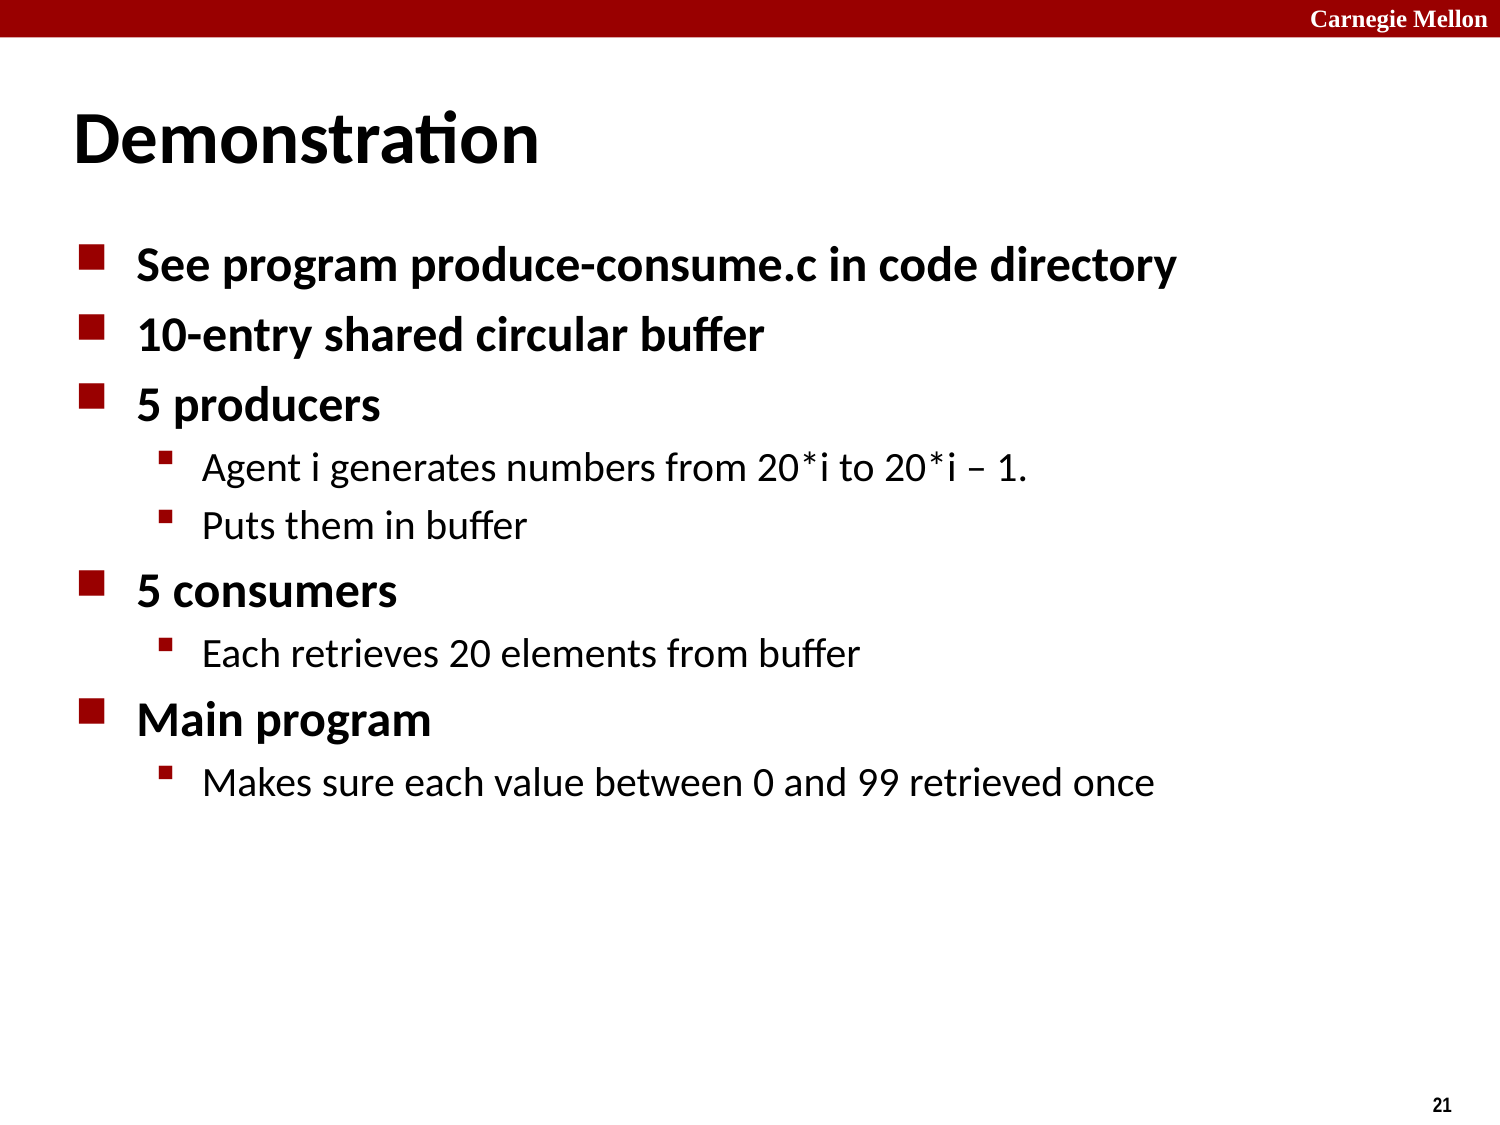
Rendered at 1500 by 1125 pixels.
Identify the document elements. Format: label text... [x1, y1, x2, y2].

title Demonstration [58, 71, 1305, 197]
list See program produce-consume.c in code directory 10-entry shared circular buffer 5 producers Agent i generates numbers from 20*i to 20*i – 1. Puts them in buffer 5 consumers Each retrieves 20 elements from buffer Main program Makes sure each value between 0 and 99 retrieved once [64, 223, 1361, 1040]
